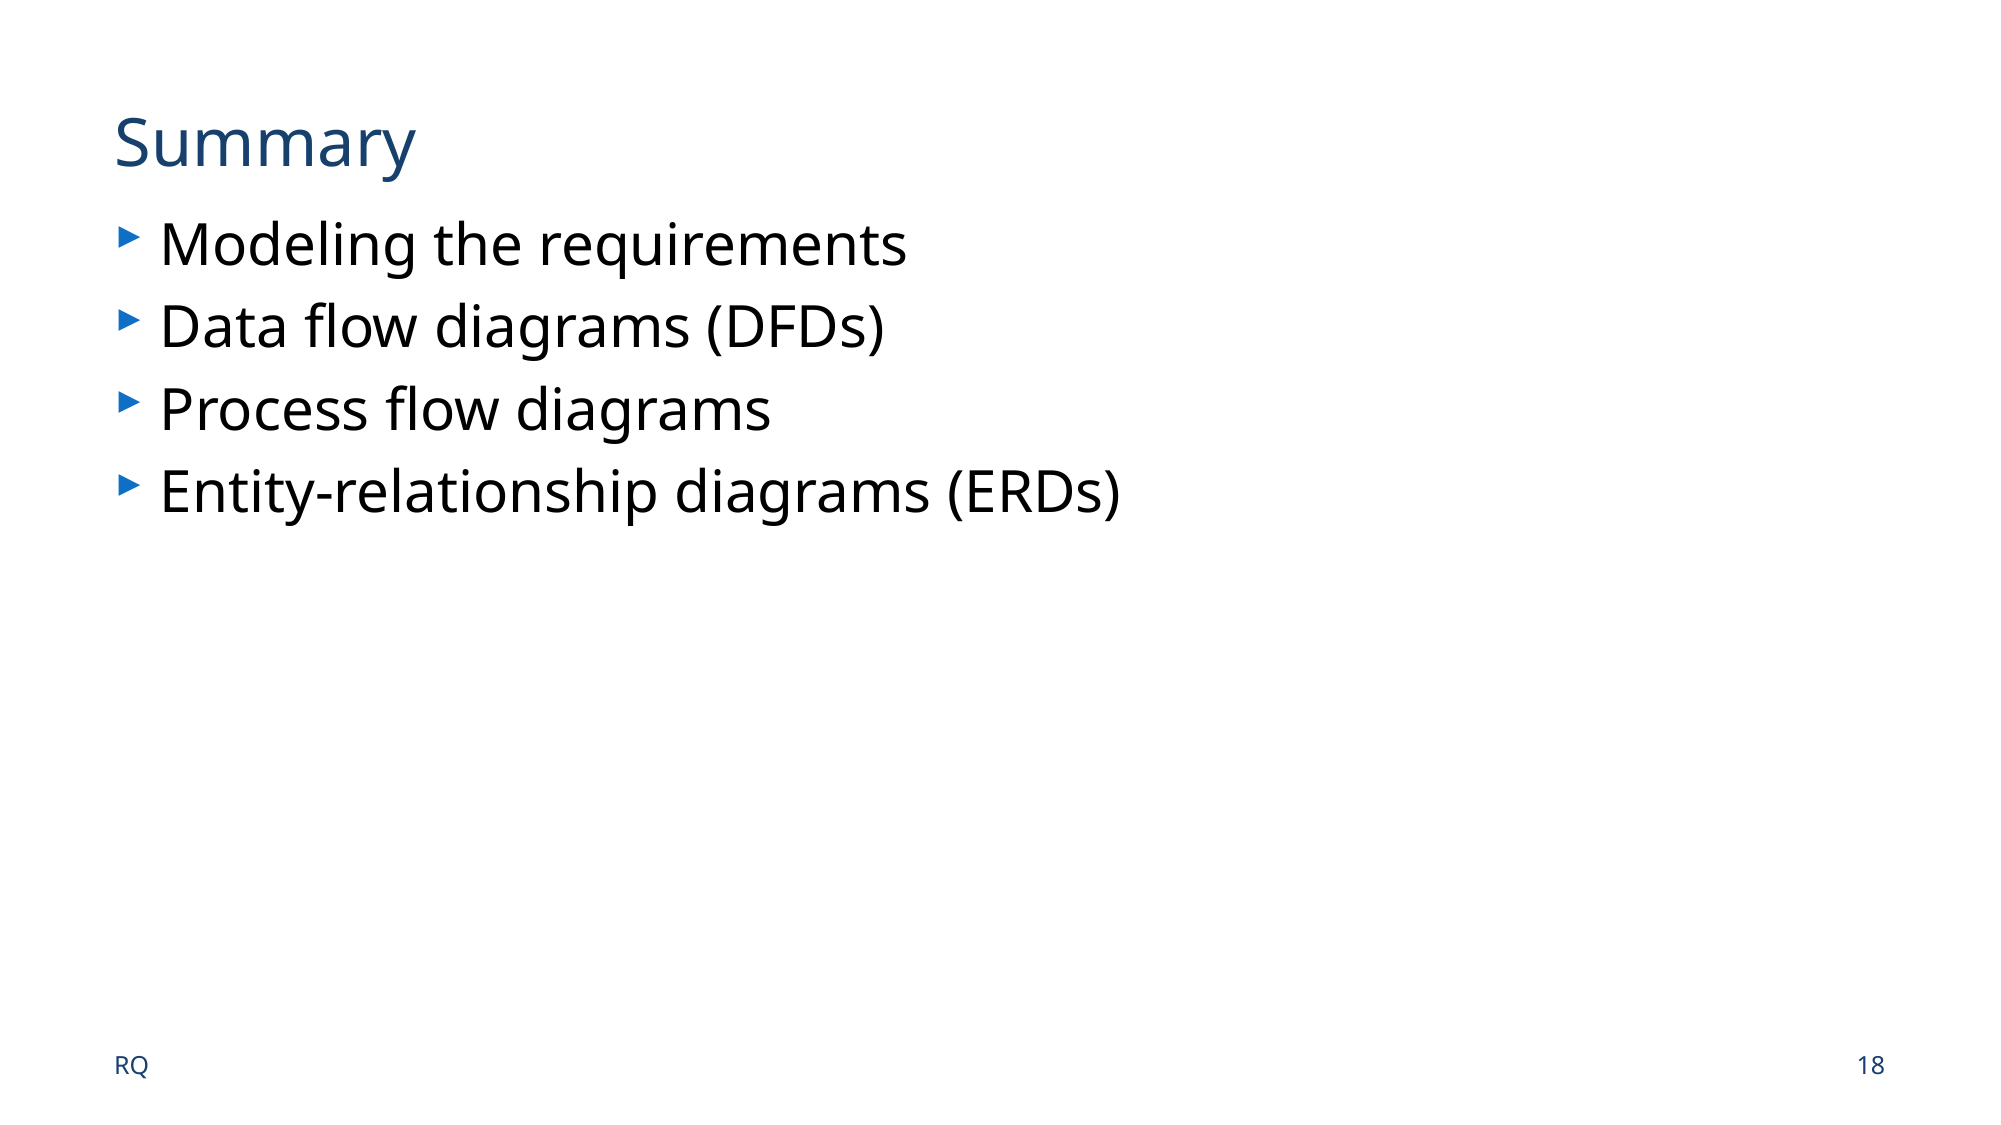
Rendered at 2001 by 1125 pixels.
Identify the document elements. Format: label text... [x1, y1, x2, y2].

title Summary [99, 24, 1900, 188]
slide_number RQ [99, 1042, 604, 1103]
list Modeling the requirements Data flow diagrams (DFDs) Process flow diagrams Entity-relationship diagrams (ERDs) [99, 200, 1900, 1010]
slide_number 18 [1467, 1042, 1900, 1103]
